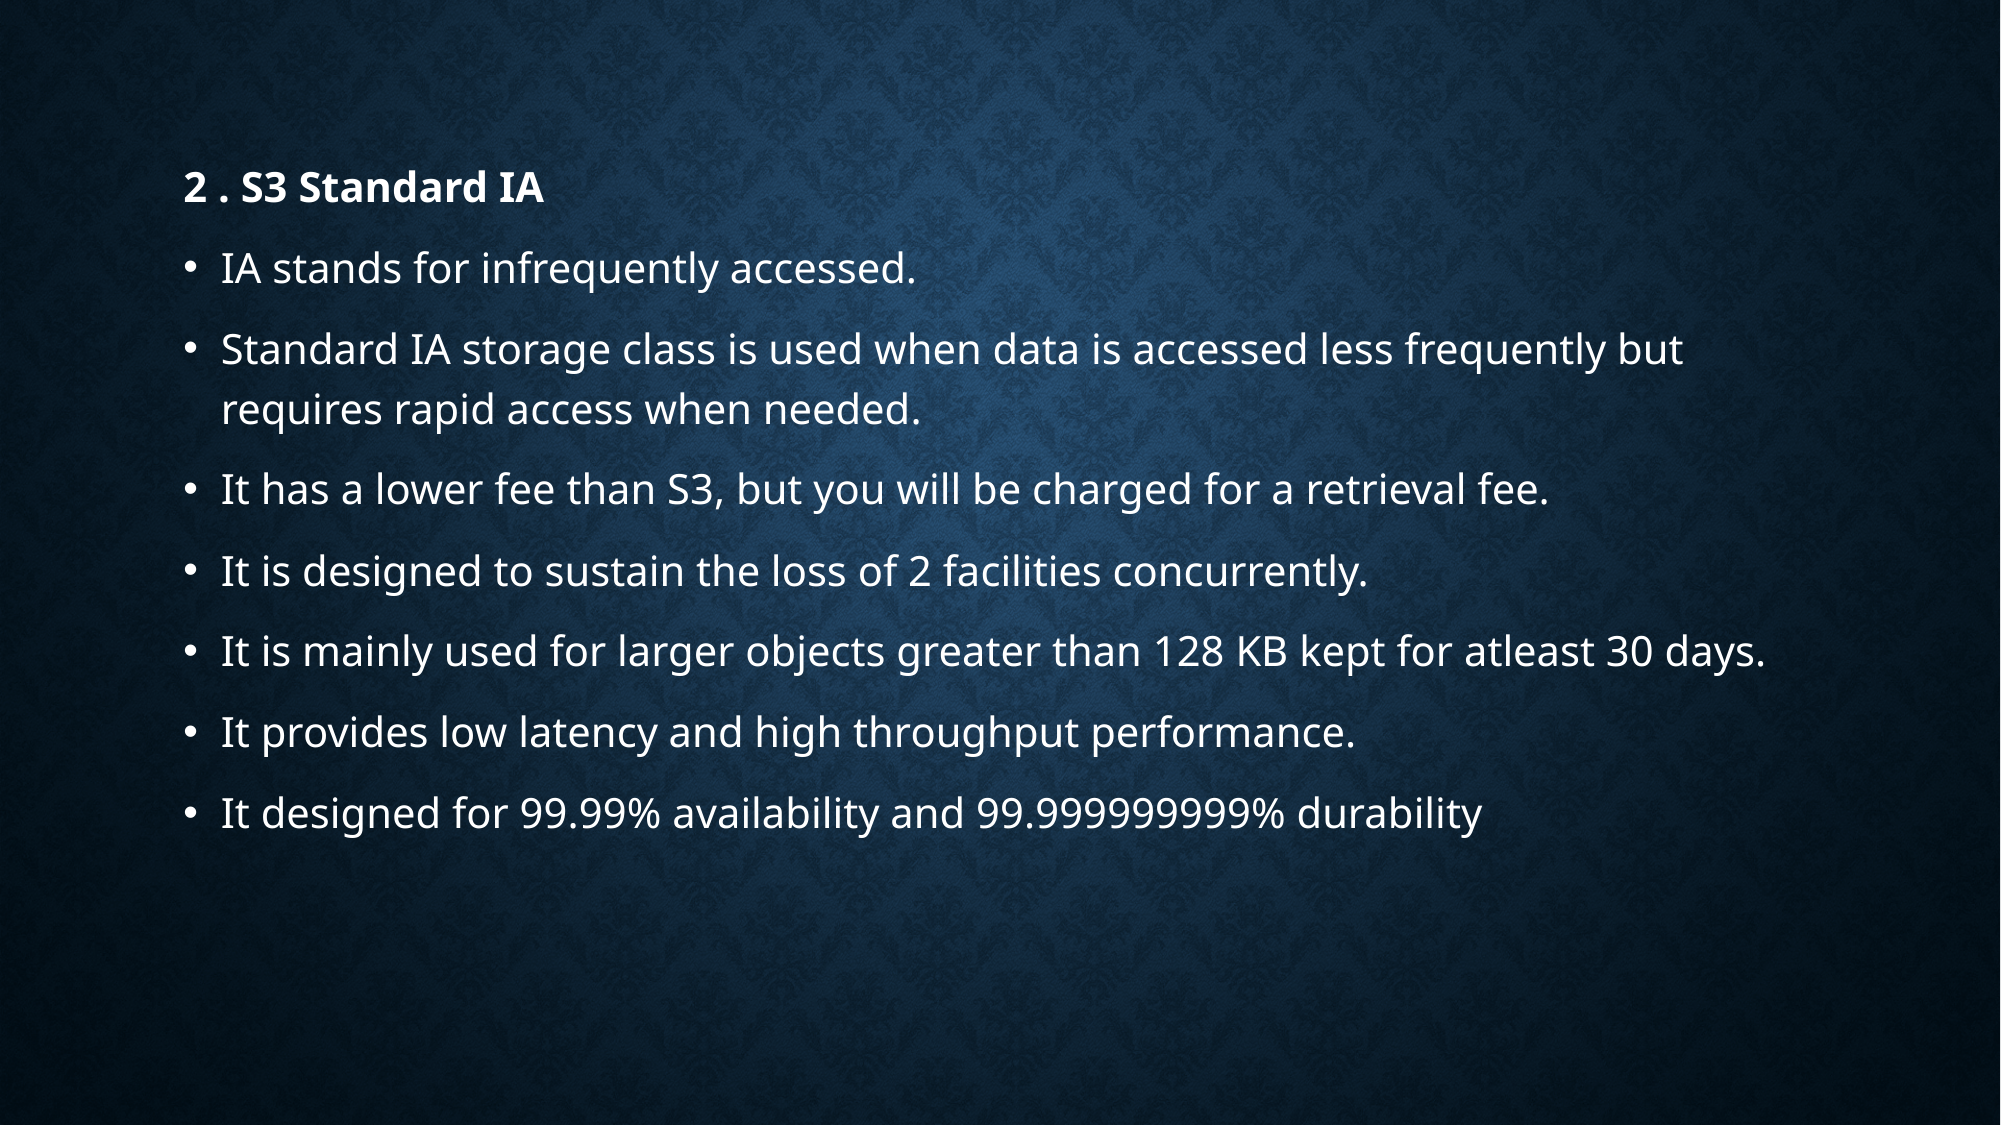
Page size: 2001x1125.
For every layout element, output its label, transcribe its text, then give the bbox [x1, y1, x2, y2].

list 2 . S3 Standard IA IA stands for infrequently accessed. Standard IA storage class is used when data is accessed less frequently but requires rapid access when needed. It has a lower fee than S3, but you will be charged for a retrieval fee. It is designed to sustain the loss of 2 facilities concurrently. It is mainly used for larger objects greater than 128 KB kept for atleast 30 days. It provides low latency and high throughput performance. It designed for 99.99% availability and 99.999999999% durability [168, 143, 1867, 950]
